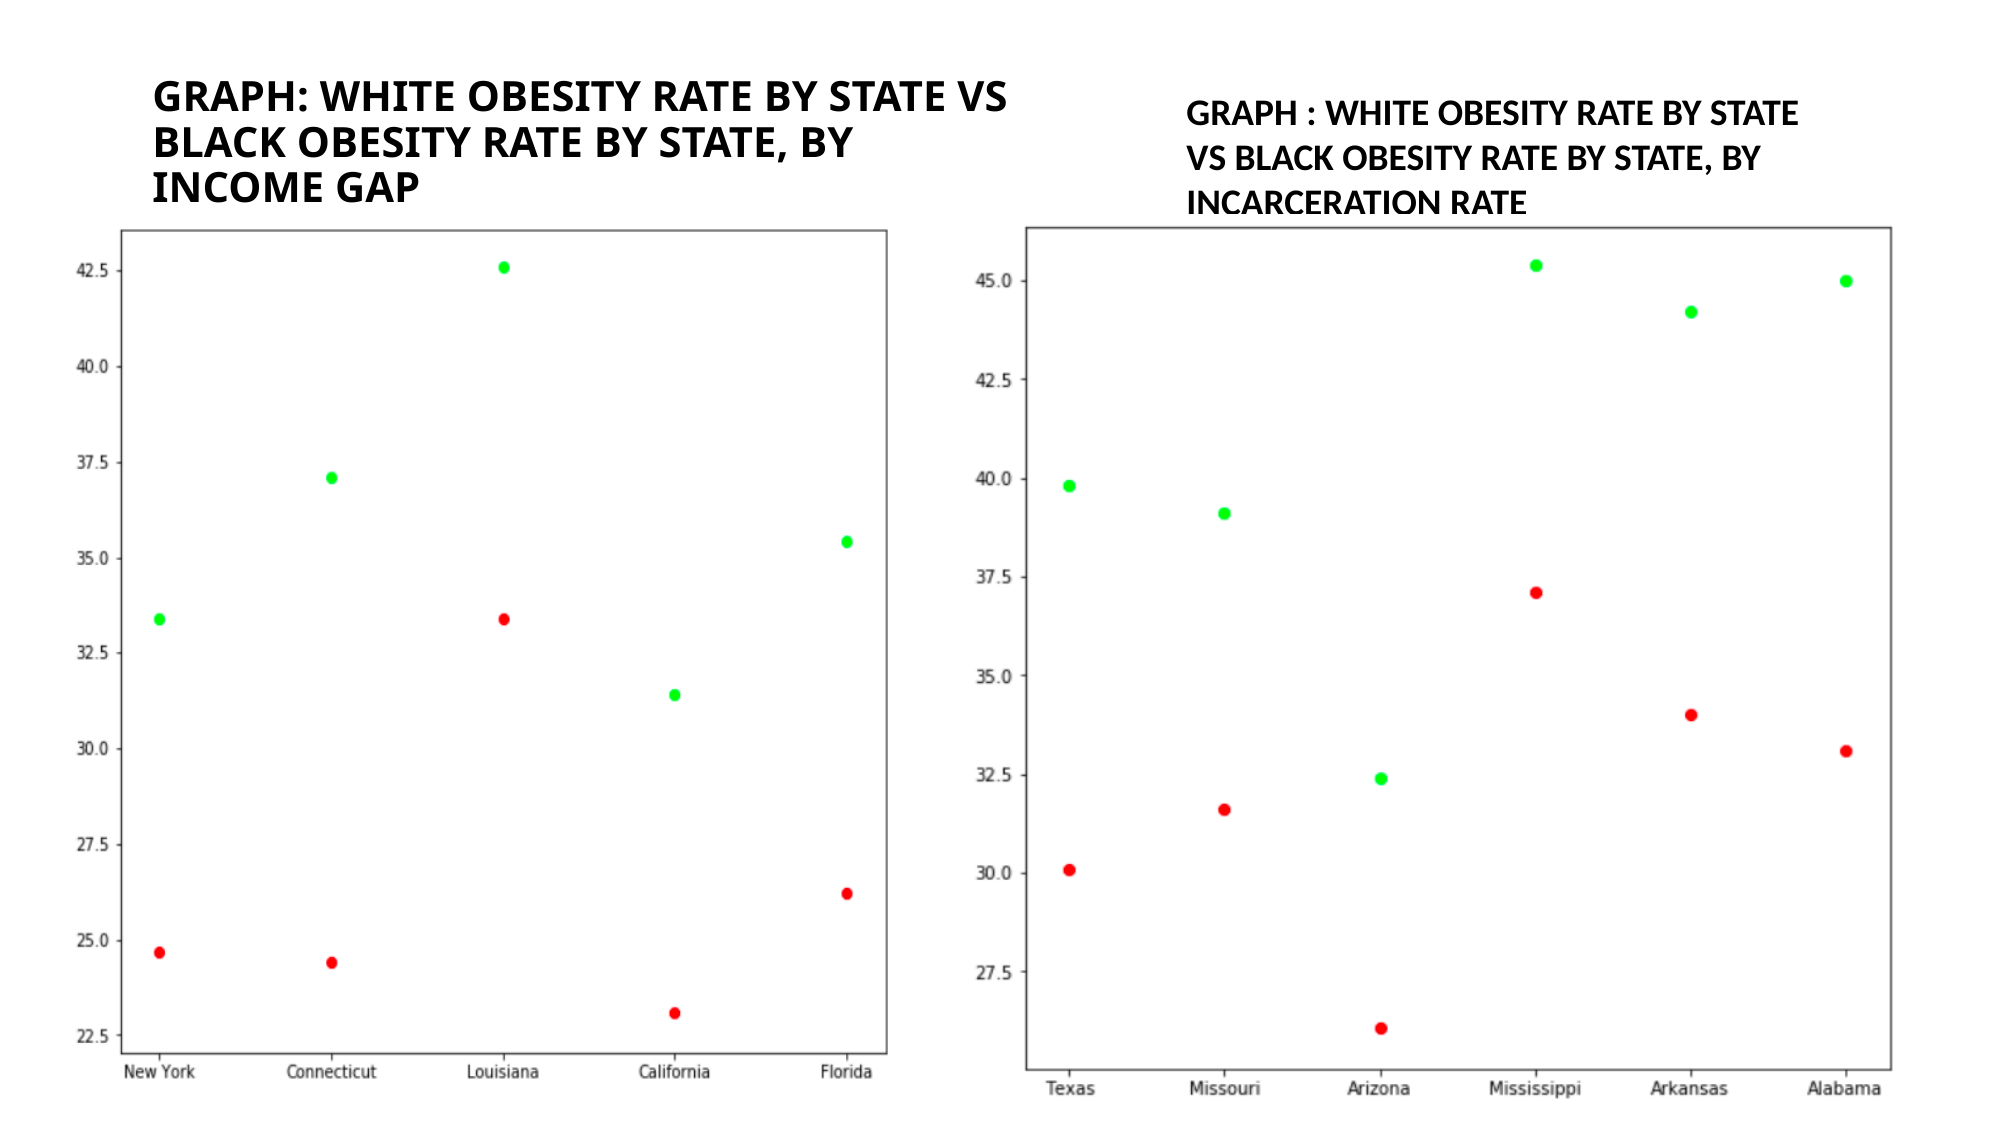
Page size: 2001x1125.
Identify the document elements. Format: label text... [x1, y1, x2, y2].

title GRAPH: WHITE OBESITY RATE BY STATE VS BLACK OBESITY RATE BY STATE, BY INCOME GAP [137, 59, 1046, 214]
text_box GRAPH : WHITE OBESITY RATE BY STATE VS BLACK OBESITY RATE BY STATE, BY INCARCERATION RATE [1171, 80, 1843, 214]
picture [42, 214, 1941, 1125]
